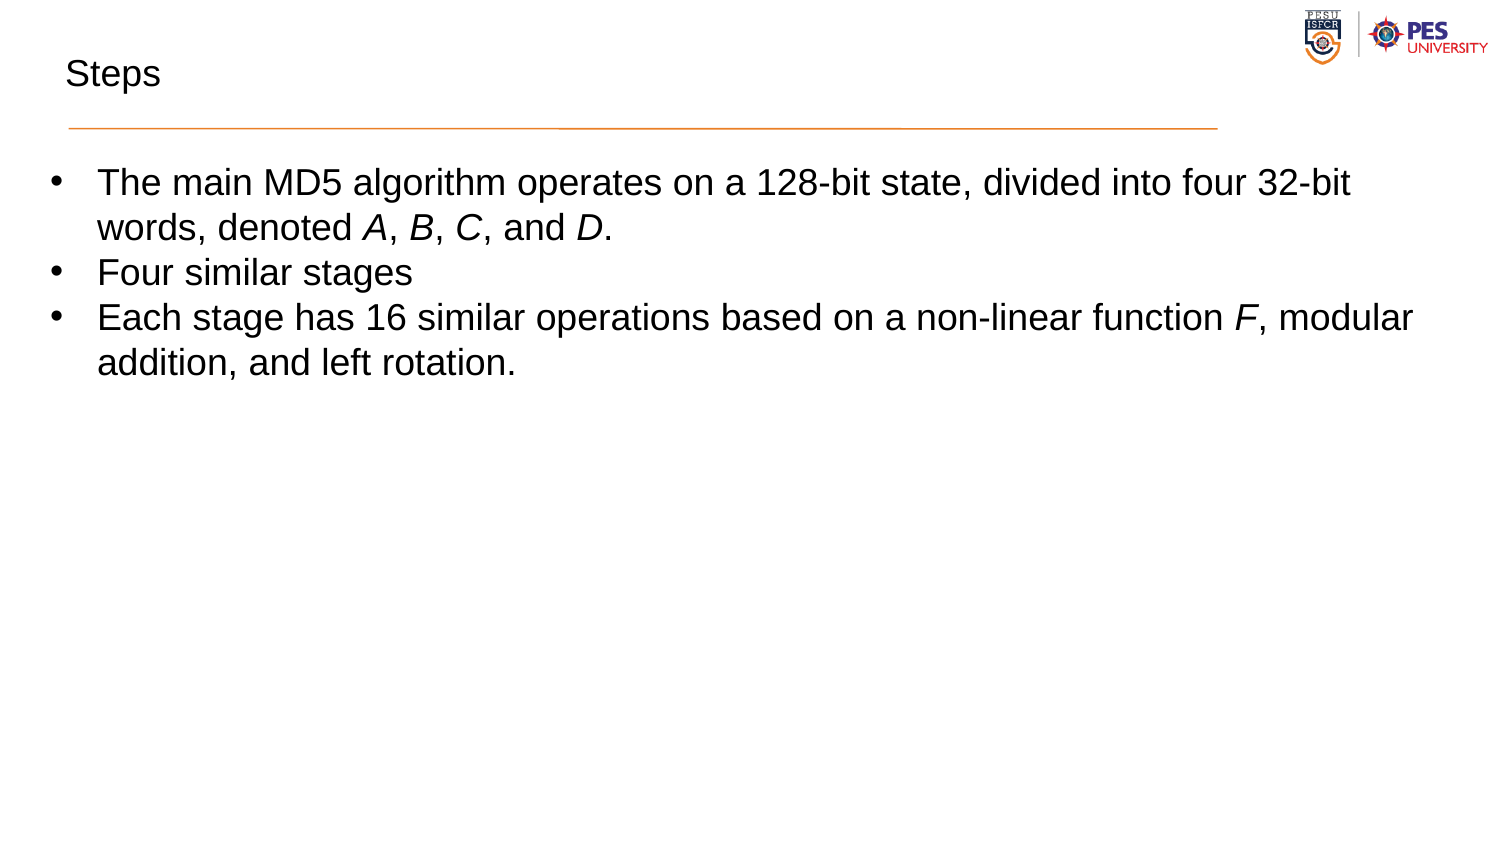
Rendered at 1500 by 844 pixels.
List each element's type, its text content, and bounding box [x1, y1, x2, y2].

picture [1367, 15, 1488, 53]
list The main MD5 algorithm operates on a 128-bit state, divided into four 32-bit words, denoted A, B, C, and D. Four similar stages Each stage has 16 similar operations based on a non-linear function F, modular addition, and left rotation. [50, 157, 1452, 749]
picture [1301, 7, 1344, 23]
title Steps [50, 23, 1344, 120]
